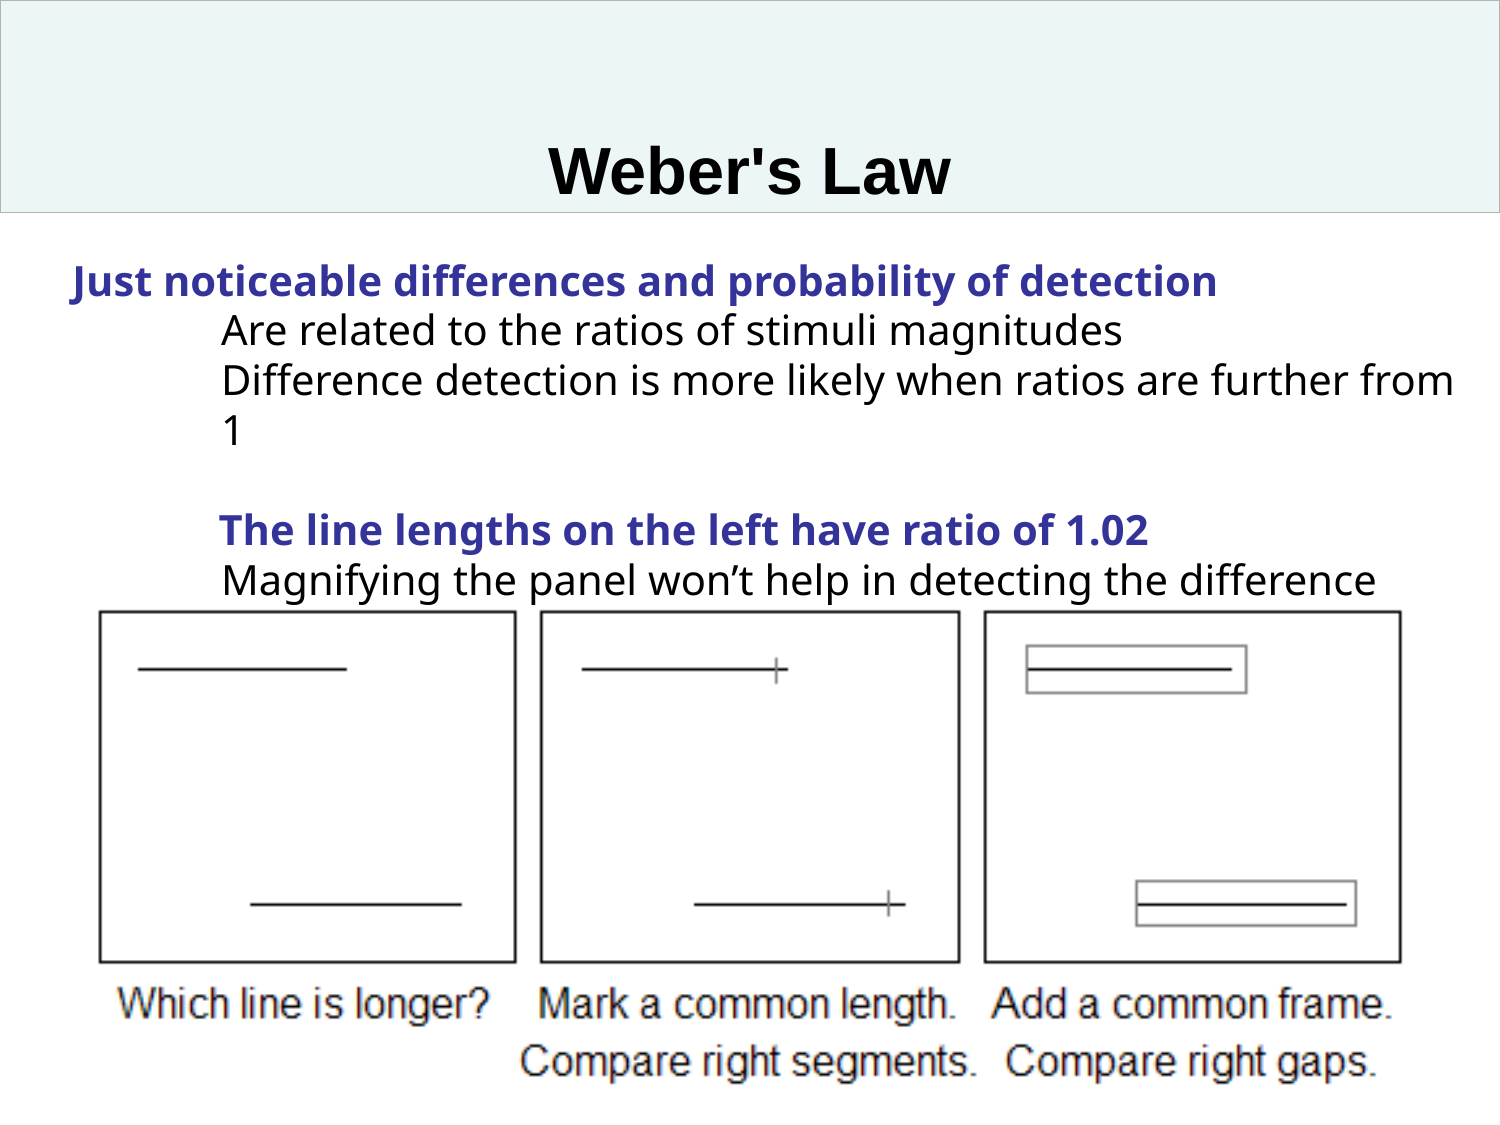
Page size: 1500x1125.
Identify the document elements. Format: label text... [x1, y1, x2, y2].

text_box Weber's Law Just noticeable differences and probability of detection Are related to the ratios of stimuli magnitudes Difference detection is more likely when ratios are further from 1 The line lengths on the left have ratio of 1.02 Magnifying the panel won’t help in detecting the difference [0, 0, 1500, 213]
picture [37, 499, 1466, 1125]
